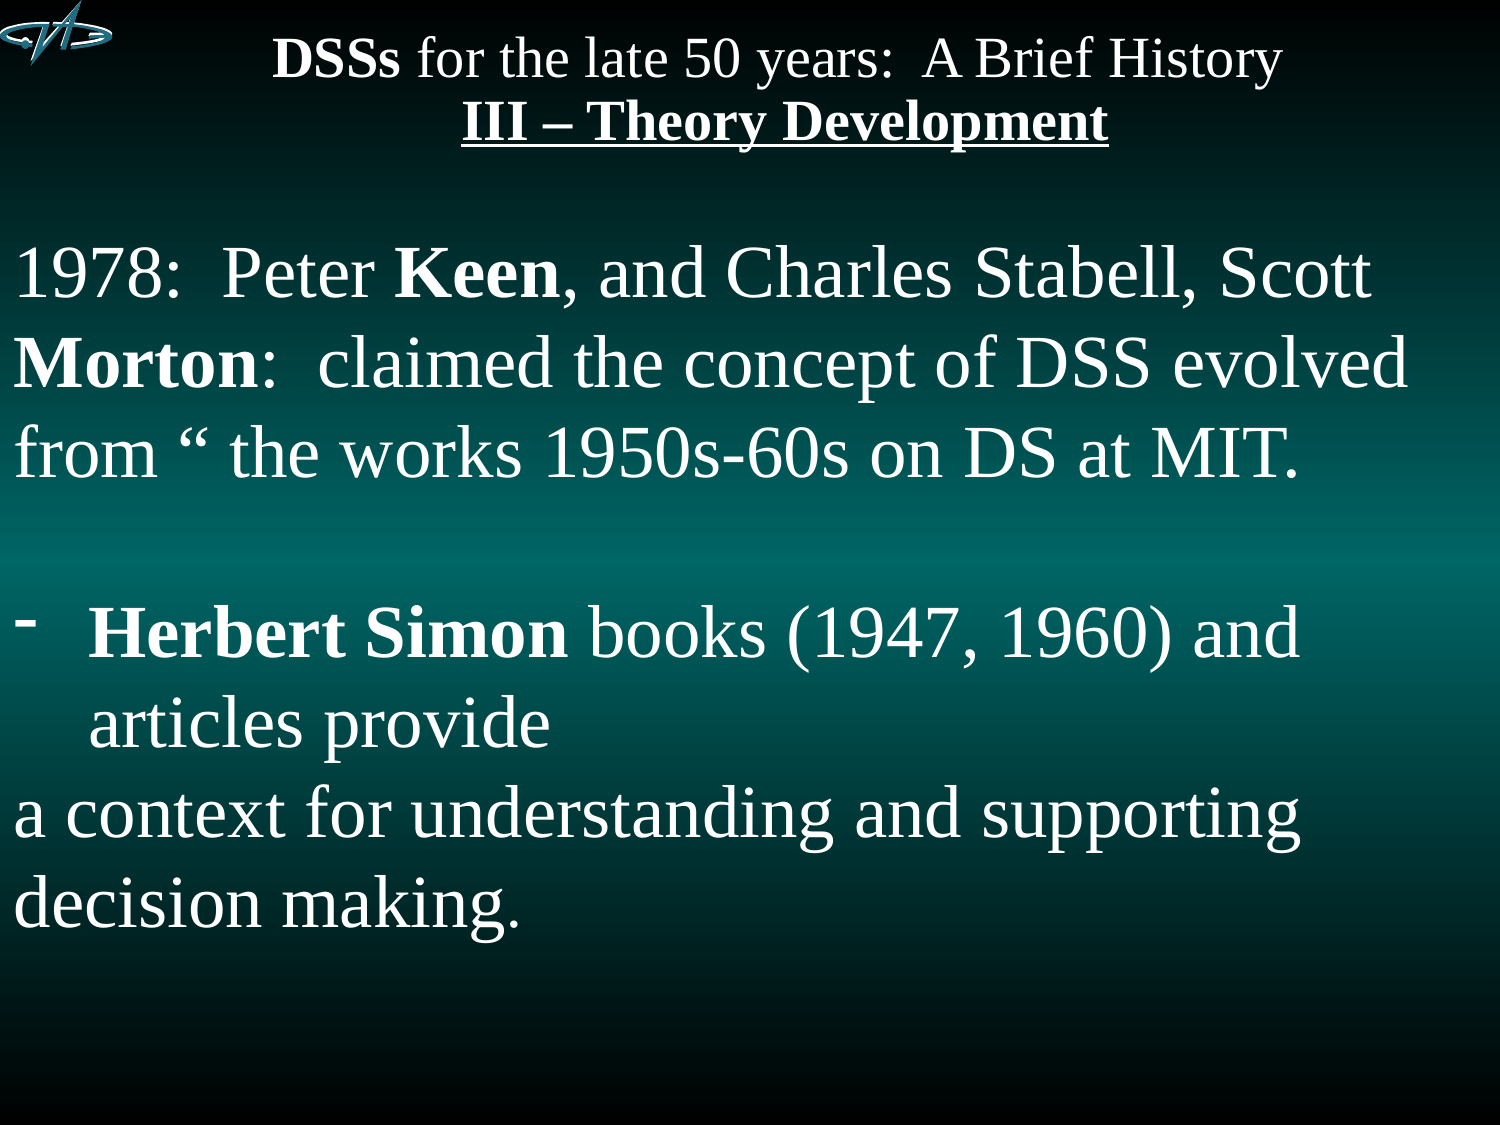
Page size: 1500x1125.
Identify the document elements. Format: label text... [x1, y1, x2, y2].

title DSSs for the late 50 years: A Brief History III – Theory Development [112, 19, 1459, 161]
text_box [0, 0, 113, 67]
text_box 1978: Peter Keen, and Charles Stabell, Scott Morton: claimed the concept of DSS evolved from “ the works 1950s-60s on DS at MIT. Herbert Simon books (1947, 1960) and articles provide a context for understanding and supporting decision making. [0, 215, 1499, 811]
